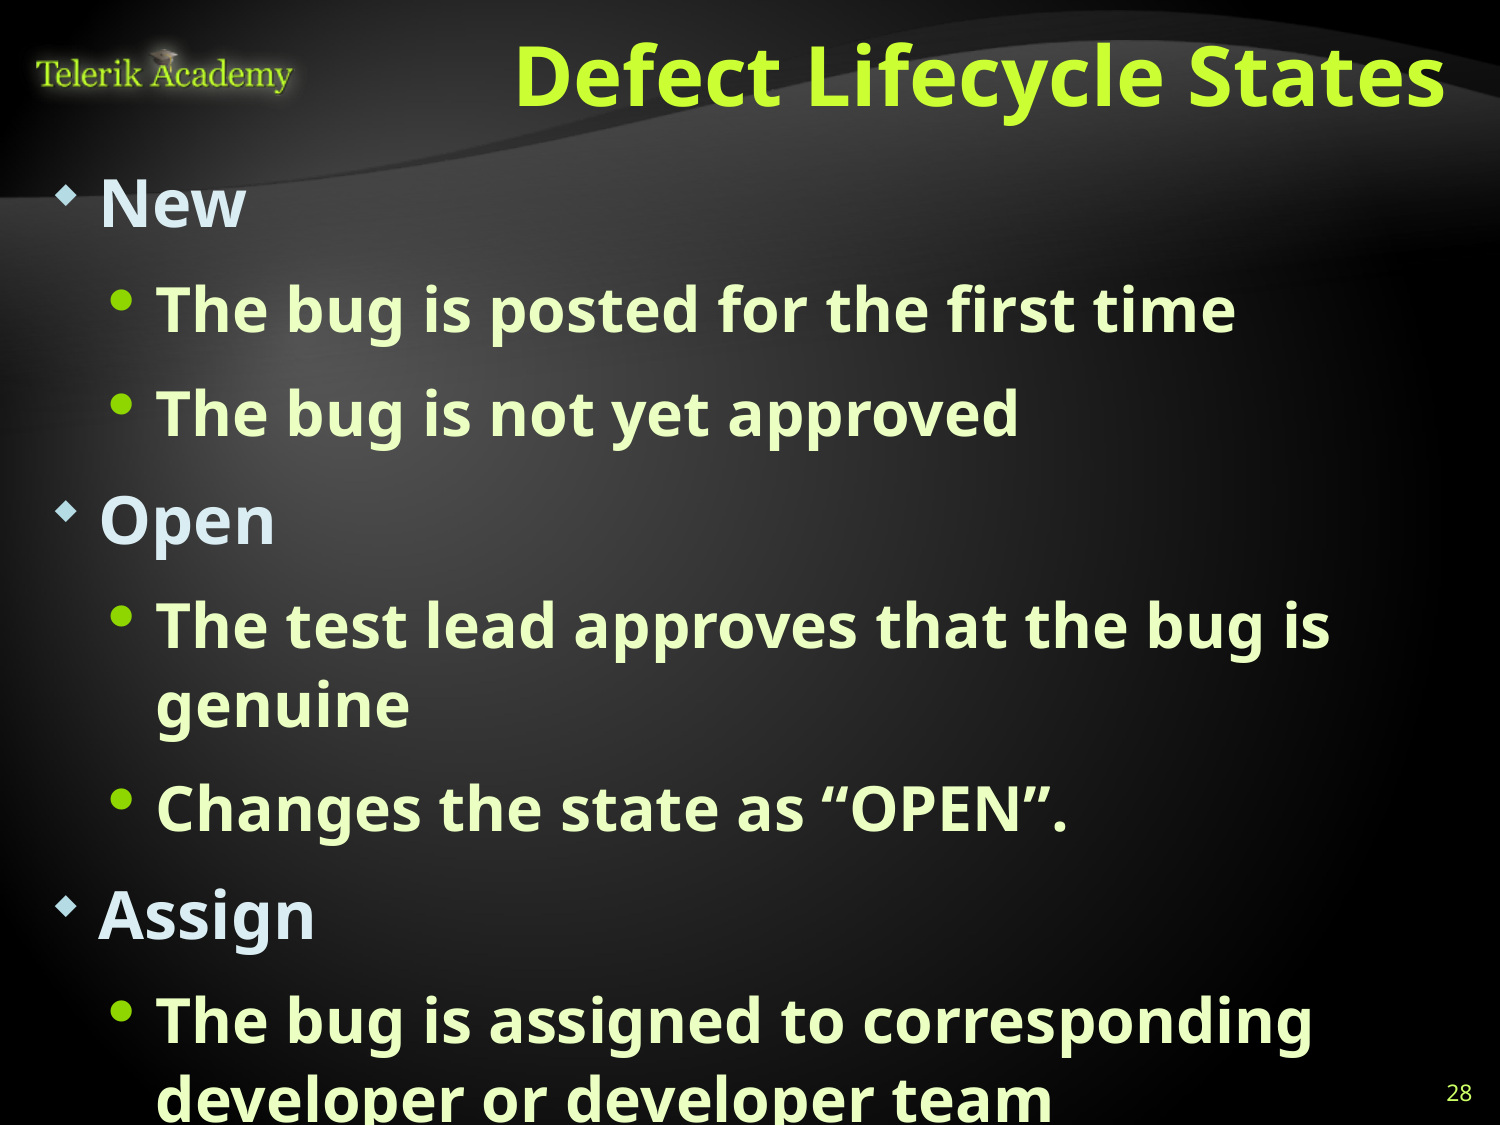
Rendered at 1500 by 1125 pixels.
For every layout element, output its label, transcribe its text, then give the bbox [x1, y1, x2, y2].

list New The bug is posted for the first time The bug is not yet approved Open The test lead approves that the bug is genuine Changes the state as “OPEN”. Assign The bug is assigned to corresponding developer or developer team [37, 149, 1463, 1100]
slide_number 28 [1412, 1074, 1488, 1113]
title Defect Lifecycle States [300, 12, 1463, 149]
picture [0, 0, 1500, 1125]
